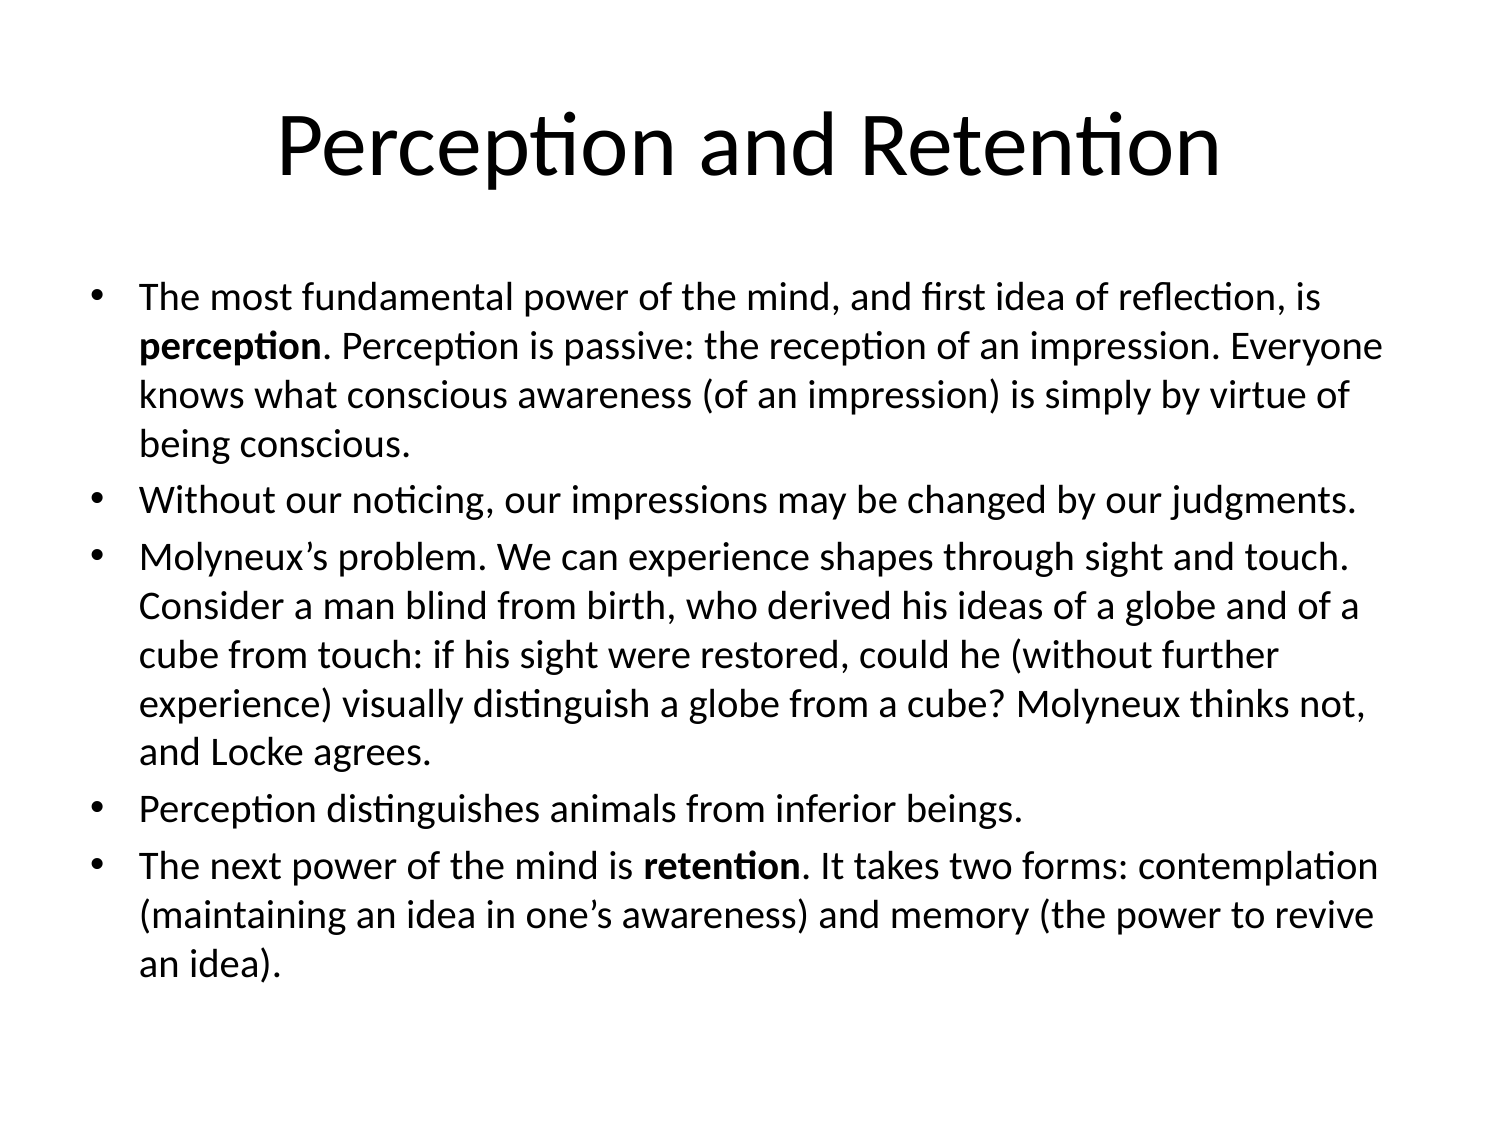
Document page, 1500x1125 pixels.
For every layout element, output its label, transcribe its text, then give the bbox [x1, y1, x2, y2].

list The most fundamental power of the mind, and first idea of reflection, is perception. Perception is passive: the reception of an impression. Everyone knows what conscious awareness (of an impression) is simply by virtue of being conscious. Without our noticing, our impressions may be changed by our judgments. Molyneux’s problem. We can experience shapes through sight and touch. Consider a man blind from birth, who derived his ideas of a globe and of a cube from touch: if his sight were restored, could he (without further experience) visually distinguish a globe from a cube? Molyneux thinks not, and Locke agrees. Perception distinguishes animals from inferior beings. The next power of the mind is retention. It takes two forms: contemplation (maintaining an idea in one’s awareness) and memory (the power to revive an idea). [75, 262, 1425, 1005]
title Perception and Retention [75, 45, 1425, 233]
